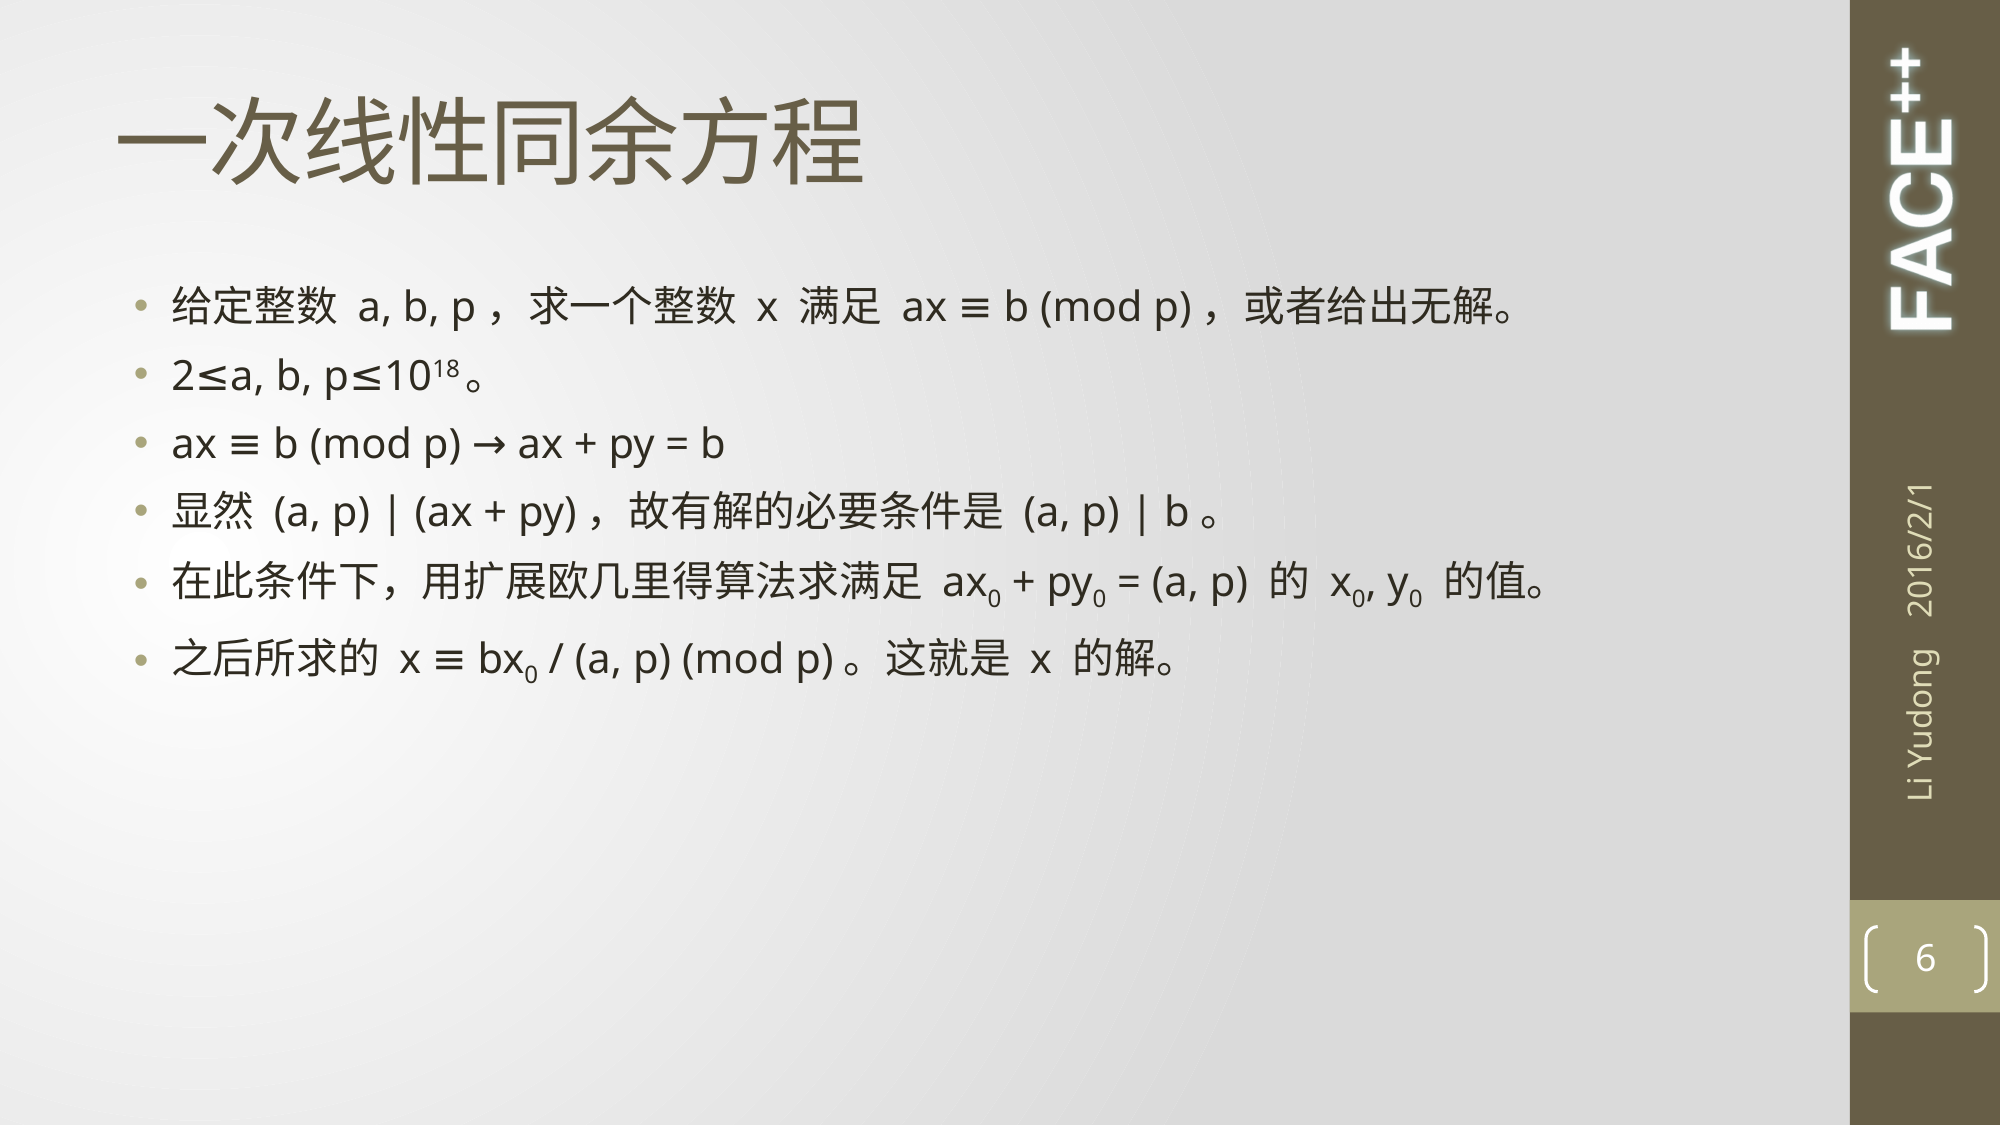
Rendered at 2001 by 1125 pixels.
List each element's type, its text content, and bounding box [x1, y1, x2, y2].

picture [1883, 41, 1960, 337]
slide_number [1878, 100, 1959, 633]
title 一次线性同余方程 [99, 45, 1767, 233]
slide_number 6 [1864, 925, 1988, 994]
footer Li Yudong [1878, 633, 1959, 889]
list 给定整数 a, b, p，求一个整数 x 满足 ax ≡ b (mod p)，或者给出无解。 2≤a, b, p≤1018。 ax ≡ b (mod p) → ax + py = b 显然 (a, p) | (ax + py)，故有解的必要条件是 (a, p) | b。 在此条件下，用扩展欧几里得算法求满足 ax0 + py0 = (a, p) 的 x0, y0 的值。 之后所求的 x ≡ bx0 / (a, p) (mod p)。这就是 x 的解。 [99, 262, 1767, 1050]
